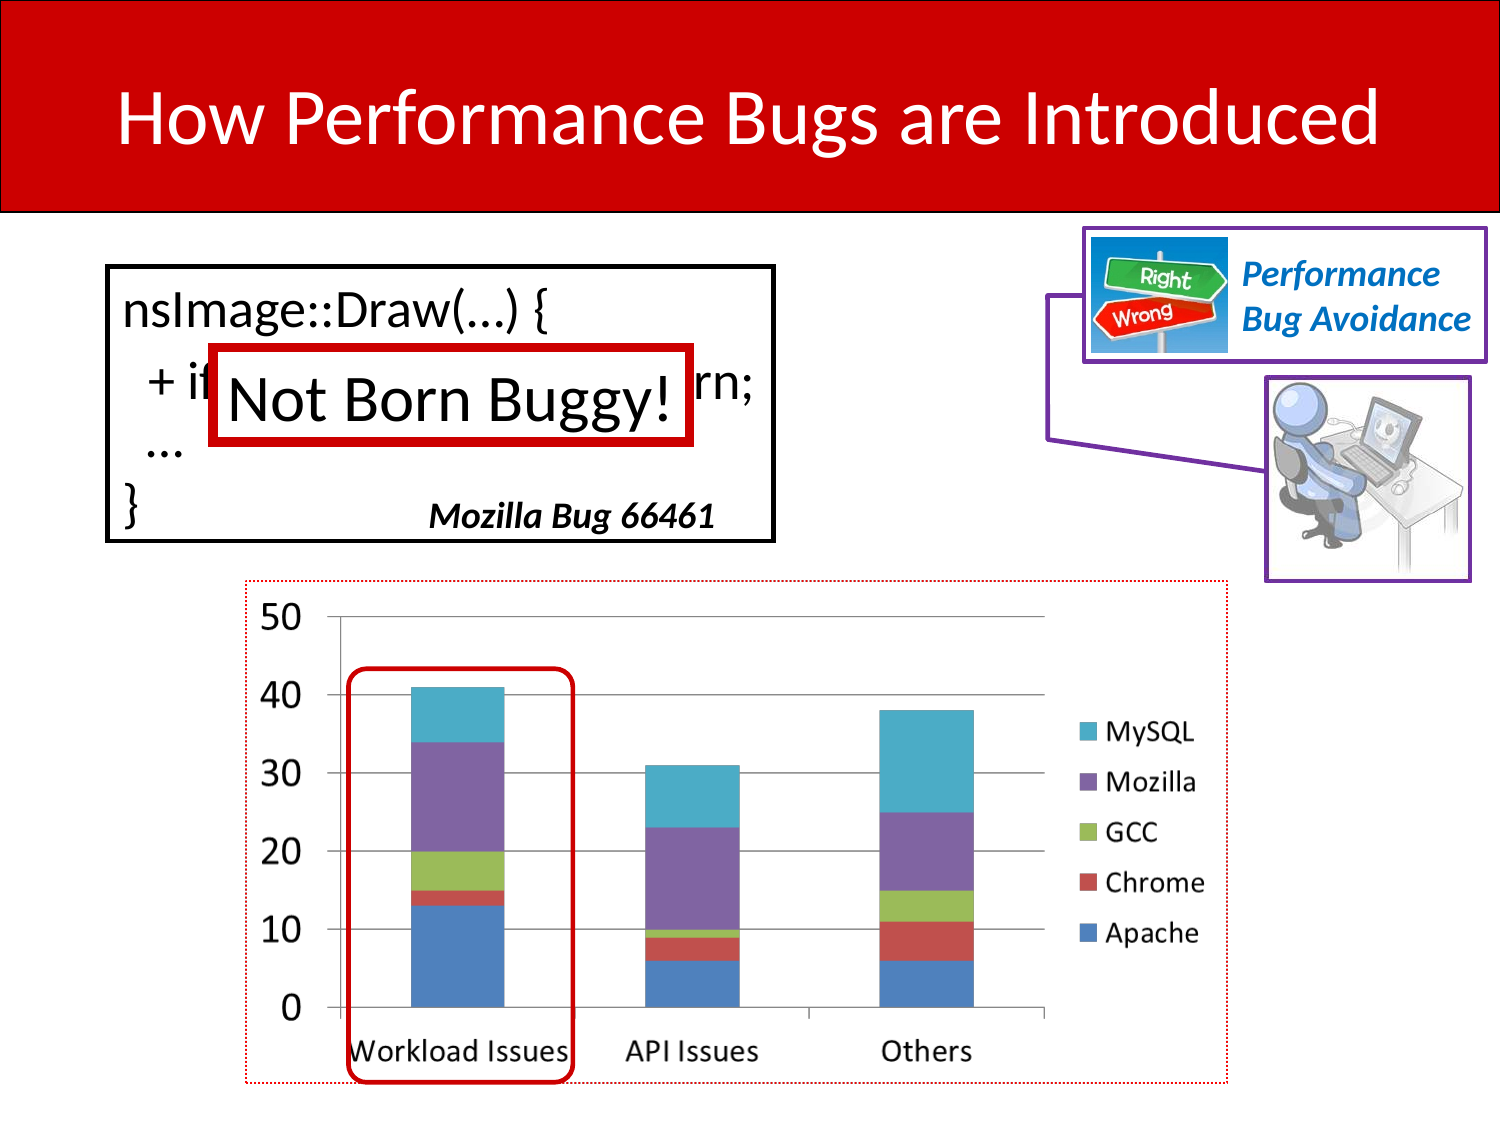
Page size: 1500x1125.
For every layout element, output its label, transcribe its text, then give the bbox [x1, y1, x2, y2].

title How Performance Bugs are Introduced [75, 19, 1425, 207]
text_box nsImage::Draw(…) { … } [107, 266, 774, 541]
picture [1264, 375, 1472, 583]
text_box Not Born Buggy! [212, 347, 690, 443]
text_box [1083, 227, 1500, 362]
text_box + if(mIsTransparent) return; [133, 337, 772, 418]
text_box Mozilla Bug 66461 [413, 483, 731, 544]
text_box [238, 573, 1236, 1092]
text_box [0, 0, 1500, 213]
